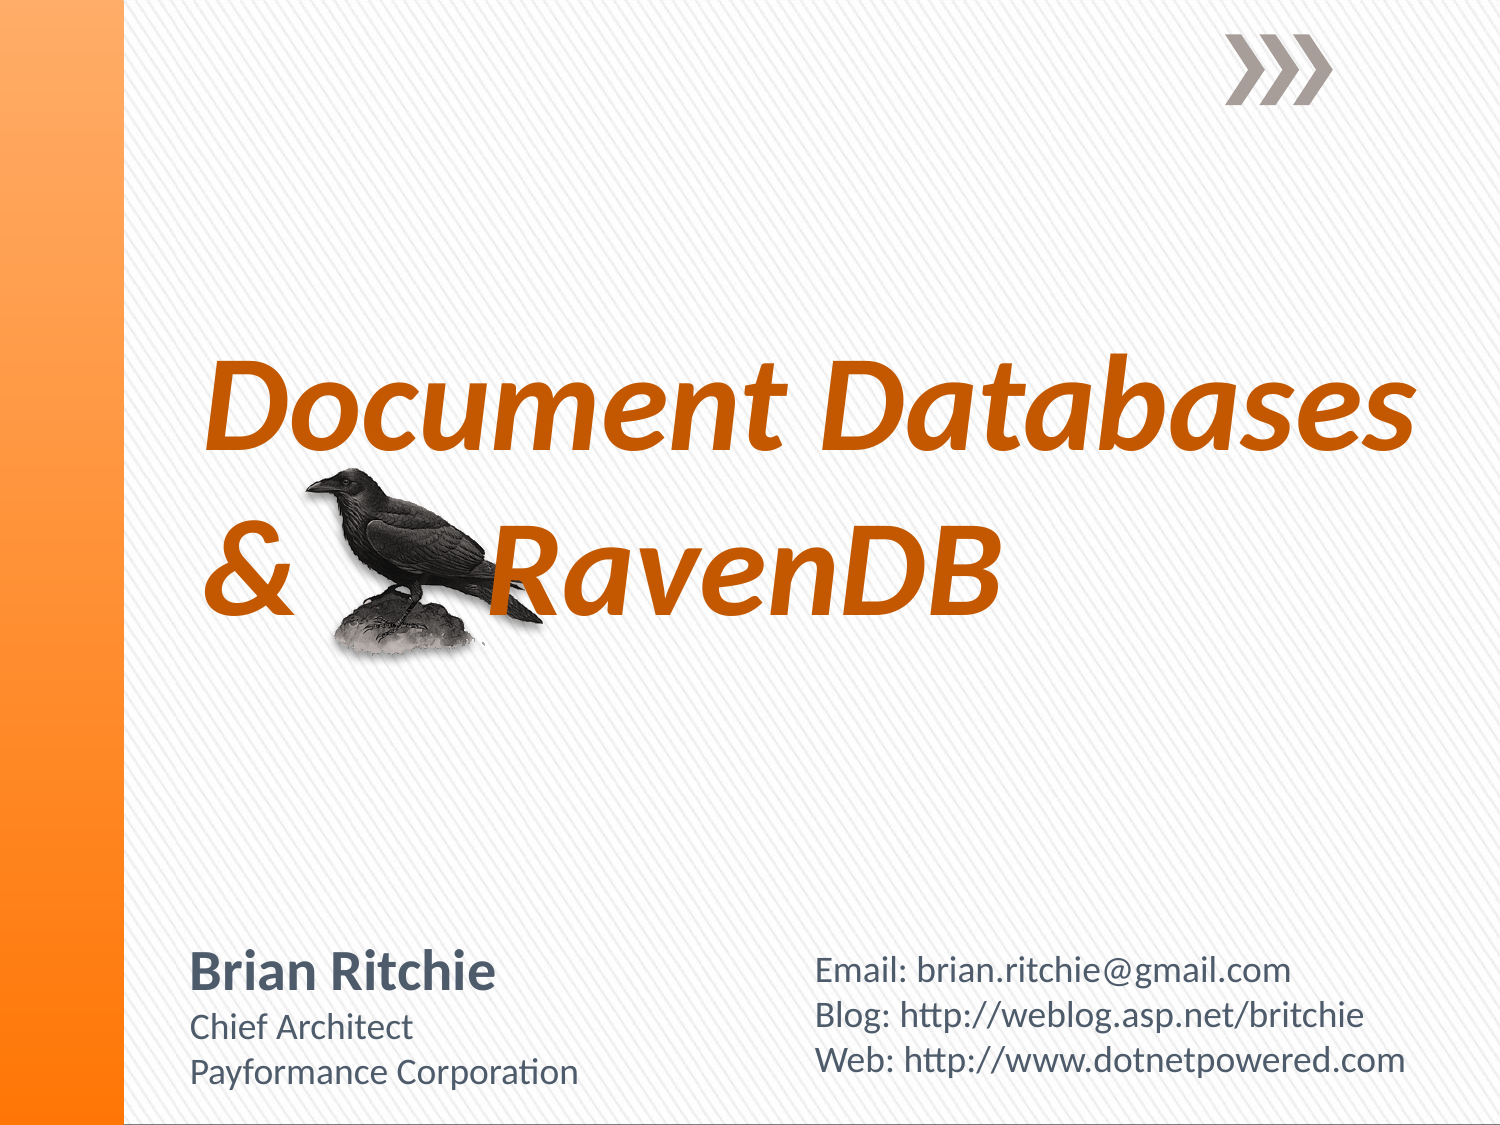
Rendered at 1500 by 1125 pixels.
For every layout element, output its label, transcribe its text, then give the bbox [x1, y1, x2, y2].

title Eventual Consistency [0, 281, 123, 285]
text_box Brian Ritchie Chief Architect Payformance Corporation [174, 924, 744, 1100]
text_box Email: brian.ritchie@gmail.com Blog: http://weblog.asp.net/britchie Web: http://www.dotnetpowered.com [800, 937, 1450, 1088]
picture [123, 0, 1500, 1125]
title Document Databases & RavenDB [187, 299, 1450, 650]
